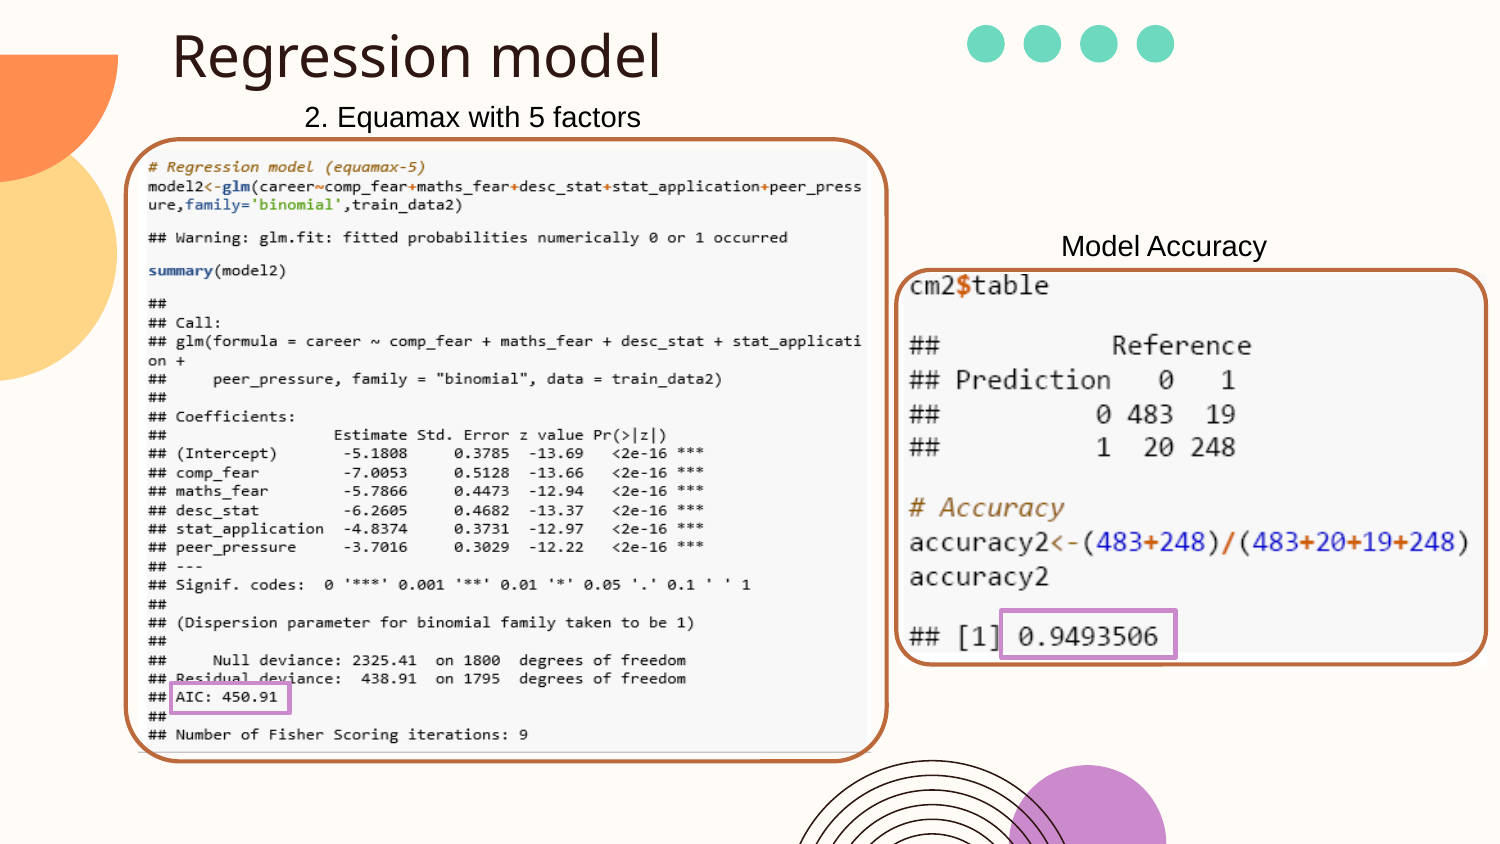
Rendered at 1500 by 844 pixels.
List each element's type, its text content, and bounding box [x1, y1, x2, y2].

text_box [146, 137, 866, 148]
title Regression model [141, 3, 693, 95]
picture [898, 273, 1487, 665]
text_box [913, 267, 1469, 272]
text_box [875, 156, 889, 745]
text_box [123, 162, 133, 739]
text_box 2. Equamax with 5 factors [289, 95, 693, 137]
picture [138, 149, 871, 753]
text_box Model Accuracy [1038, 219, 1441, 267]
